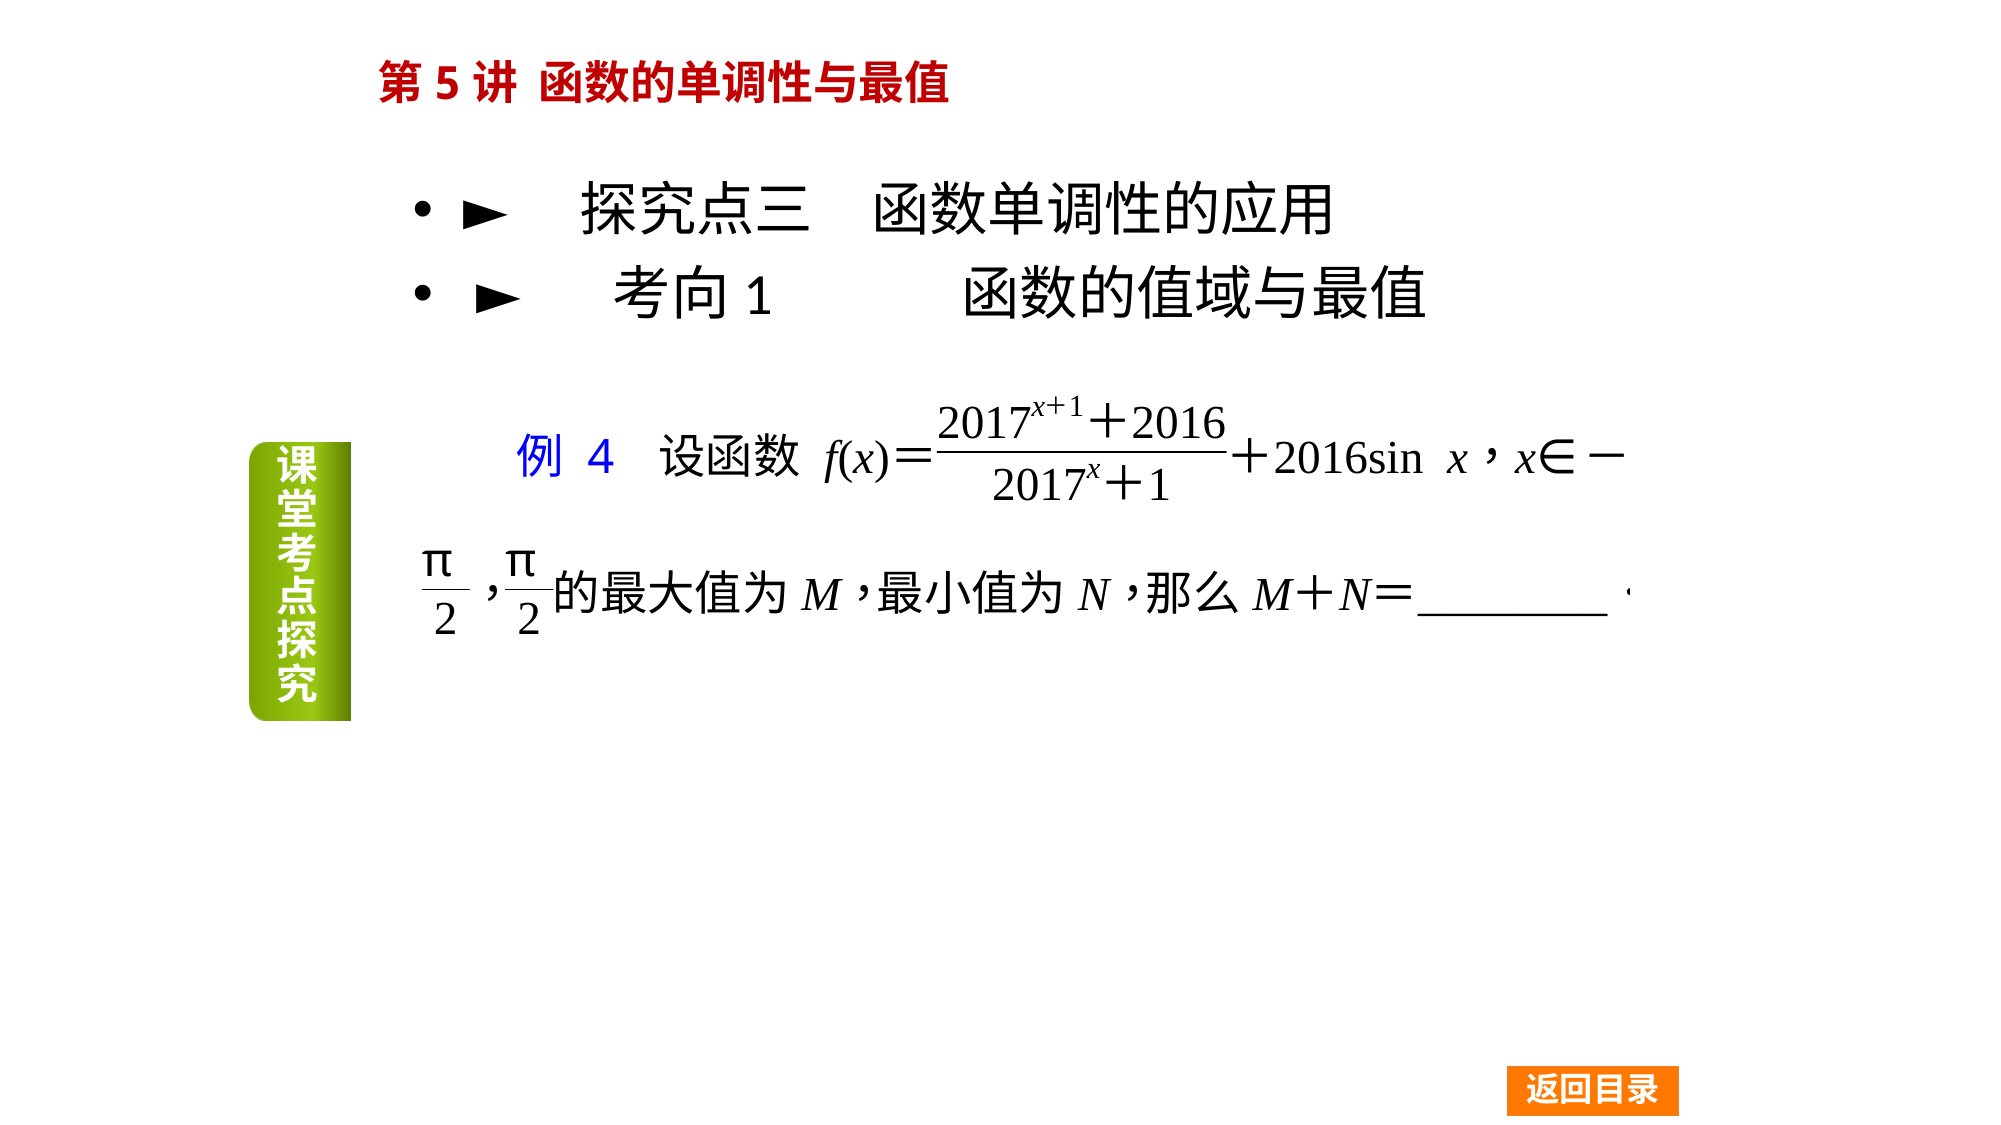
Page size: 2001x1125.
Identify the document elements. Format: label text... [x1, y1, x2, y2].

text_box 第5讲 函数的单调性与最值 [362, 42, 1461, 121]
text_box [421, 390, 1630, 1125]
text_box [249, 437, 351, 722]
list ► 探究点三 函数单调性的应用 ► 考向1 函数的值域与最值 [397, 172, 1697, 1059]
text_box 返回目录 [1630, 1066, 1679, 1116]
